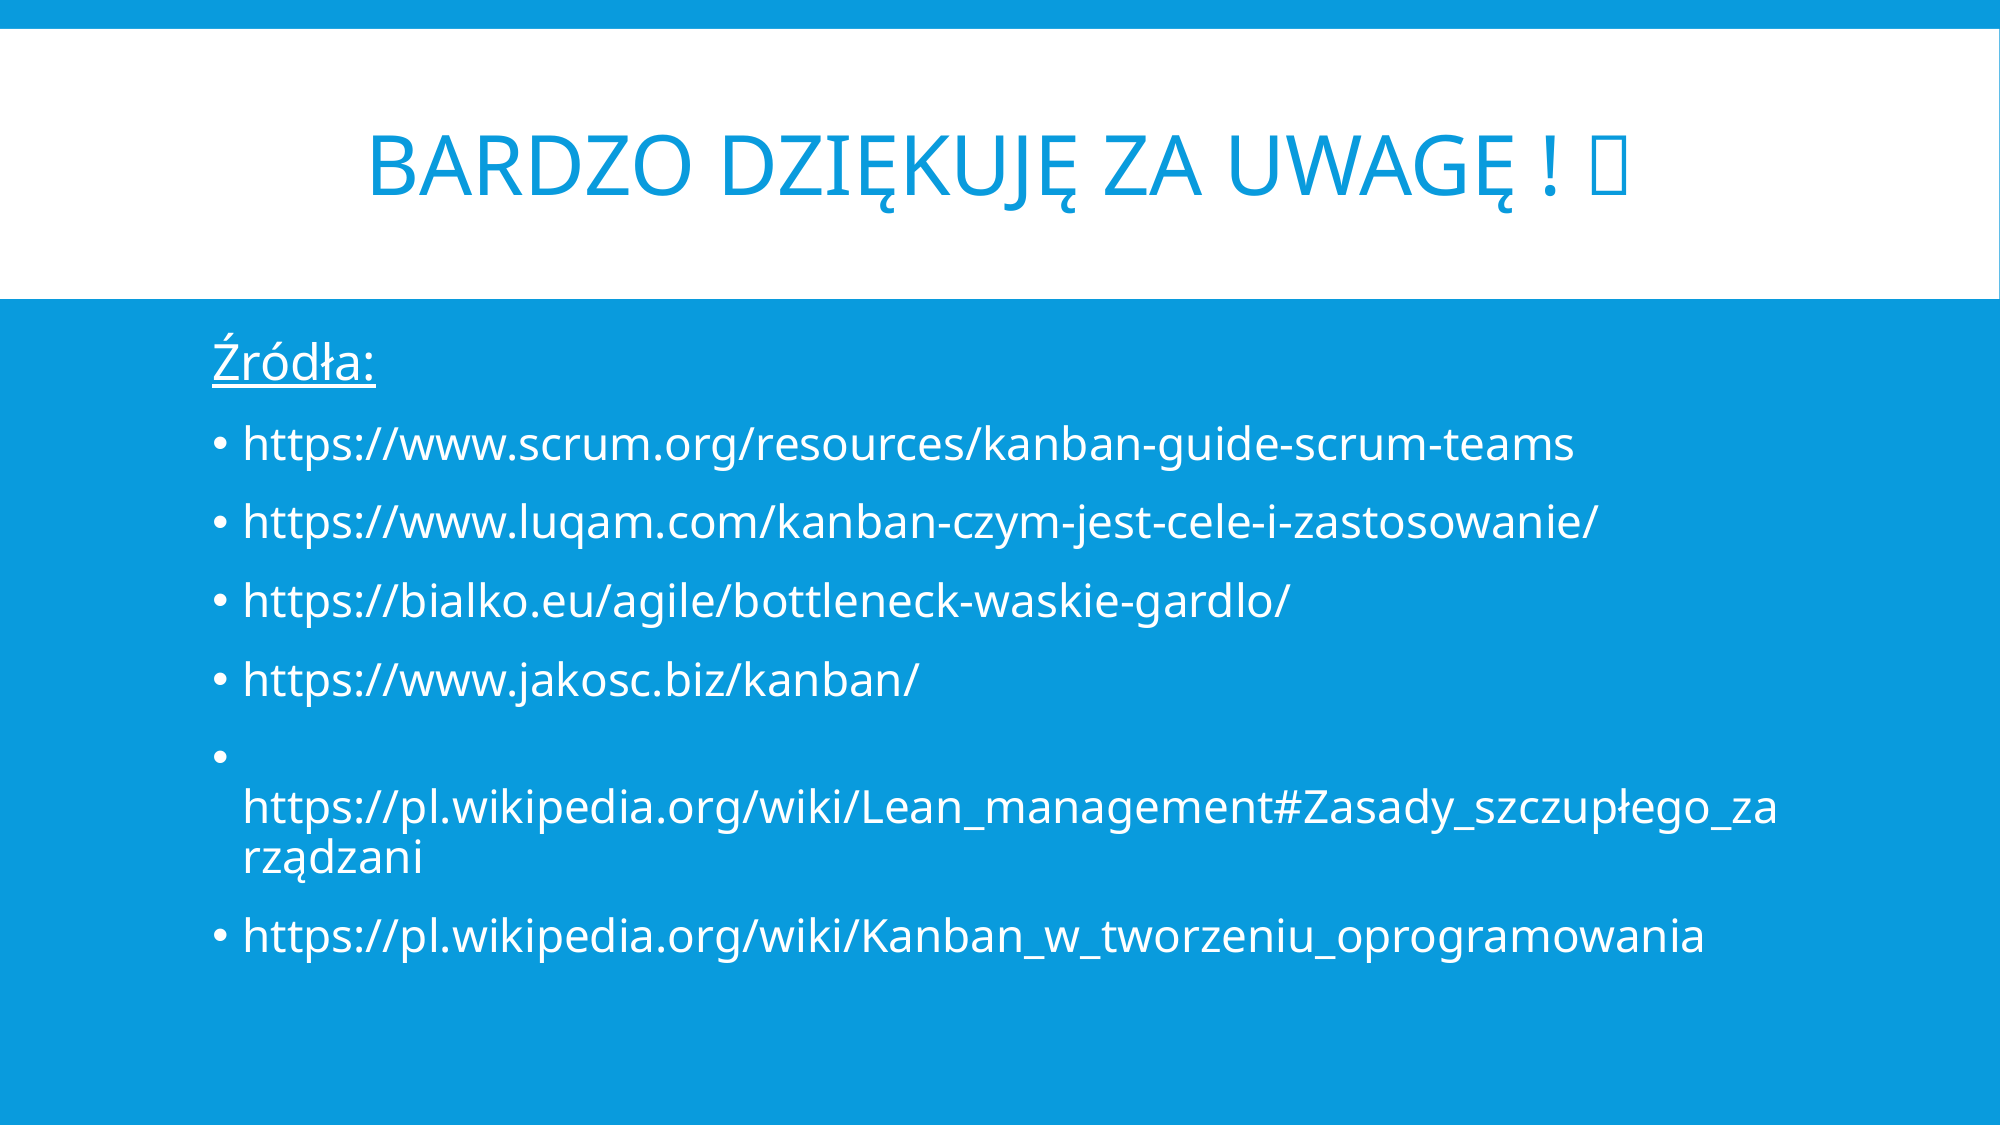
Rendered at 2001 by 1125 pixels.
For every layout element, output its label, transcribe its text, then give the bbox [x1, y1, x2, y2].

title Bardzo dziękuję za uwagę !  [197, 46, 1803, 295]
list Źródła: https://www.scrum.org/resources/kanban-guide-scrum-teams https://www.luqam.com/kanban-czym-jest-cele-i-zastosowanie/ https://bialko.eu/agile/bottleneck-waskie-gardlo/ https://www.jakosc.biz/kanban/ https://pl.wikipedia.org/wiki/Lean_management#Zasady_szczupłego_zarządzani https://pl.wikipedia.org/wiki/Kanban_w_tworzeniu_oprogramowania [197, 329, 1803, 1020]
